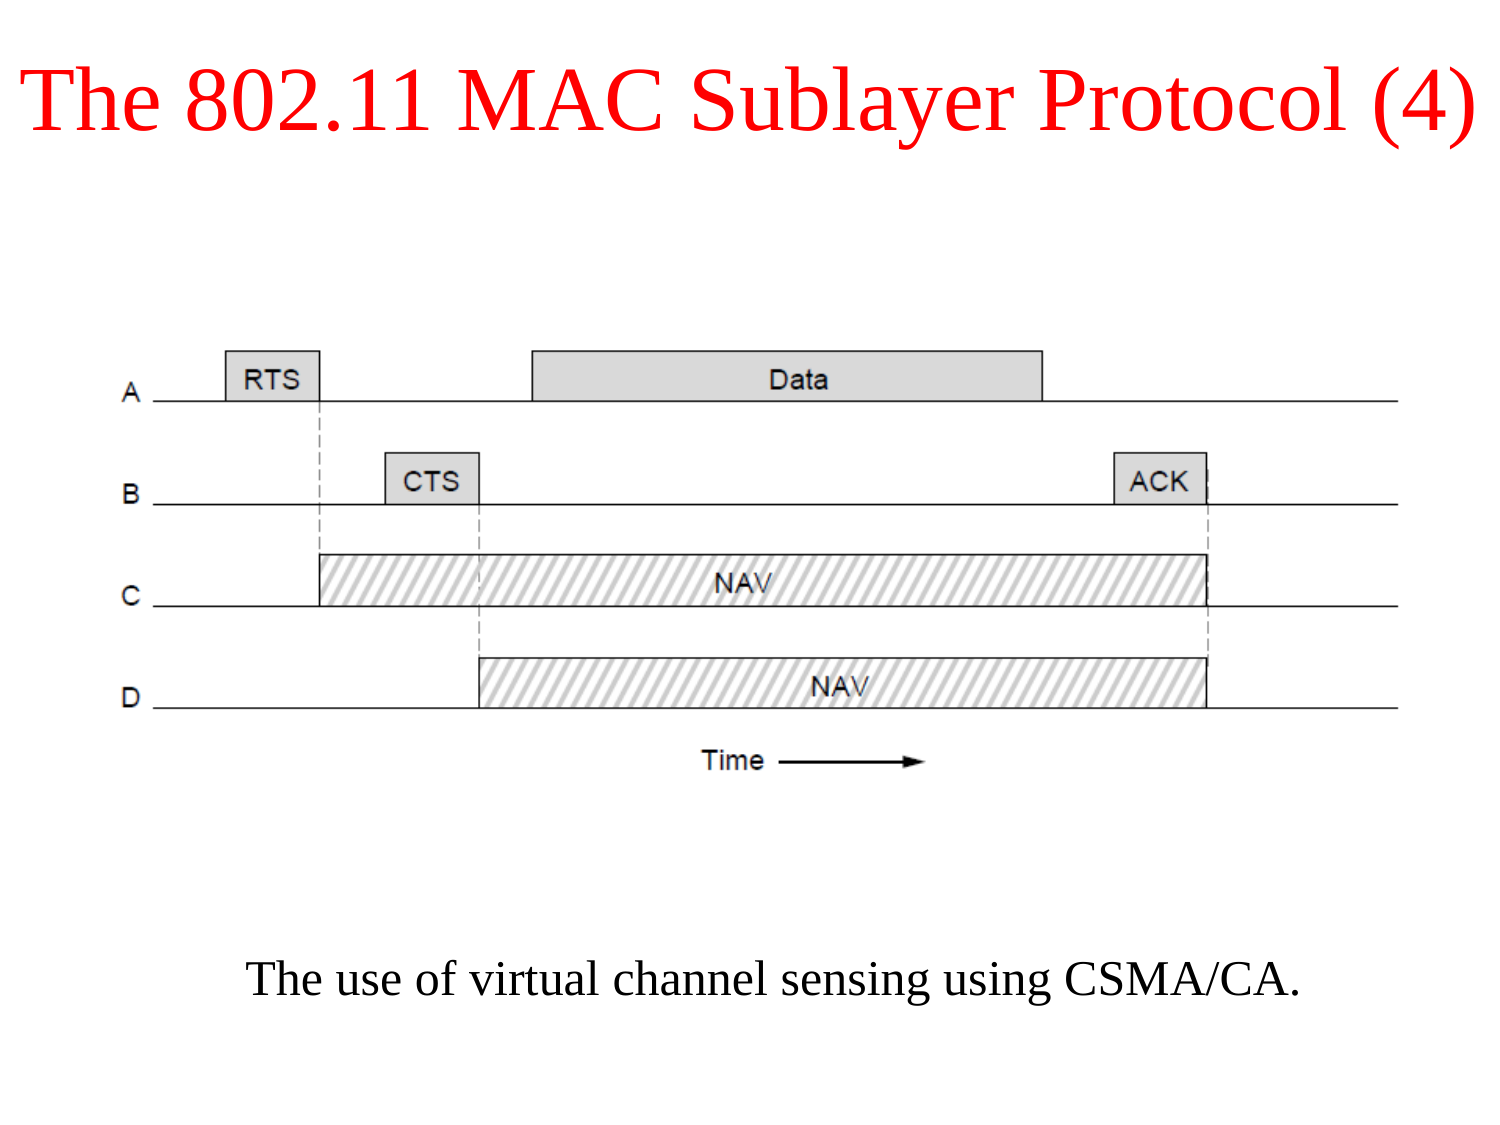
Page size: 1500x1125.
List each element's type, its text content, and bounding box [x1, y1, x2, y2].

picture [86, 324, 1414, 801]
title The 802.11 MAC Sublayer Protocol (4) [0, 0, 1500, 188]
list The use of virtual channel sensing using CSMA/CA. [47, 937, 1500, 1075]
